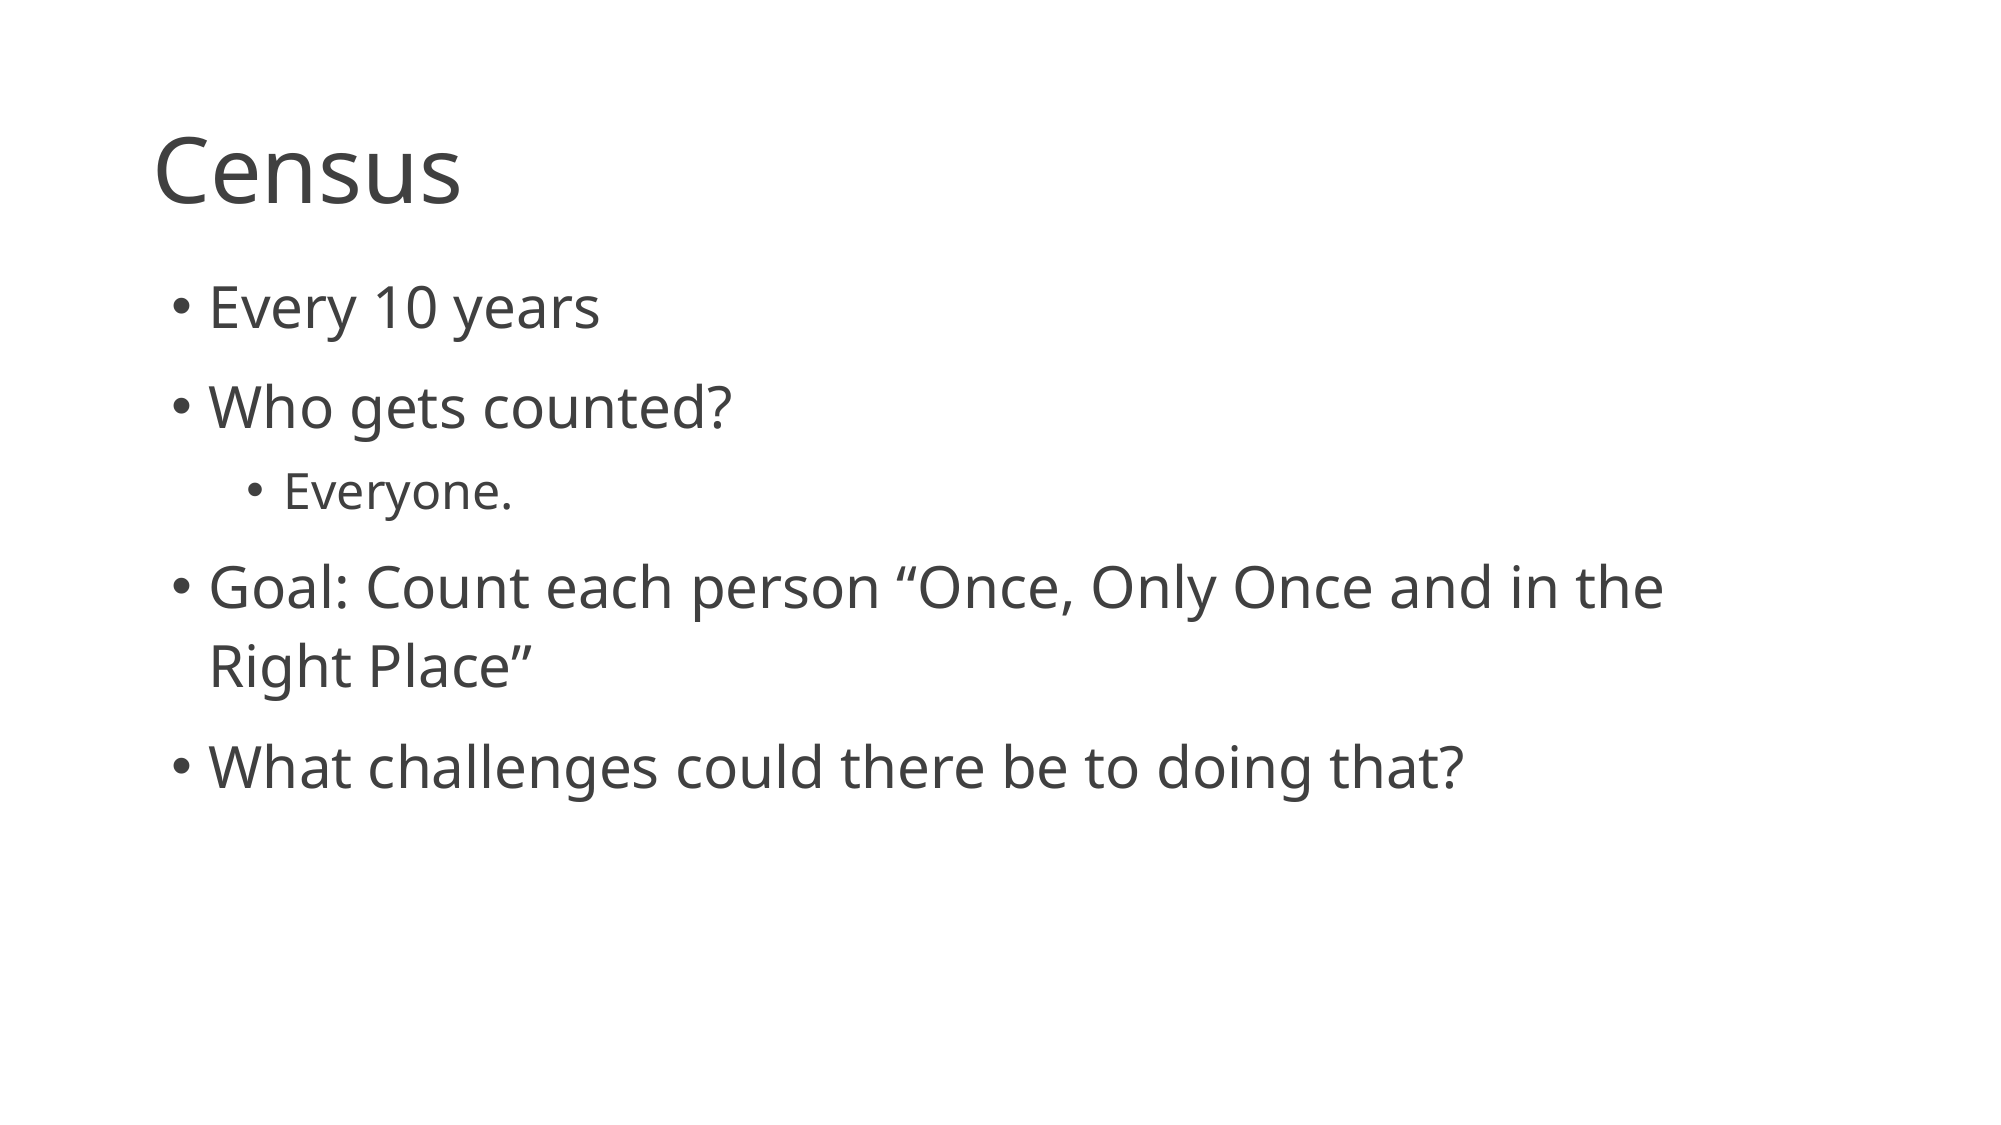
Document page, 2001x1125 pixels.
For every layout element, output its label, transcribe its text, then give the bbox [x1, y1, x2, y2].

list Every 10 years Who gets counted? Everyone. Goal: Count each person “Once, Only Once and in the Right Place” What challenges could there be to doing that? [156, 253, 1800, 947]
title Census [137, 93, 1863, 254]
